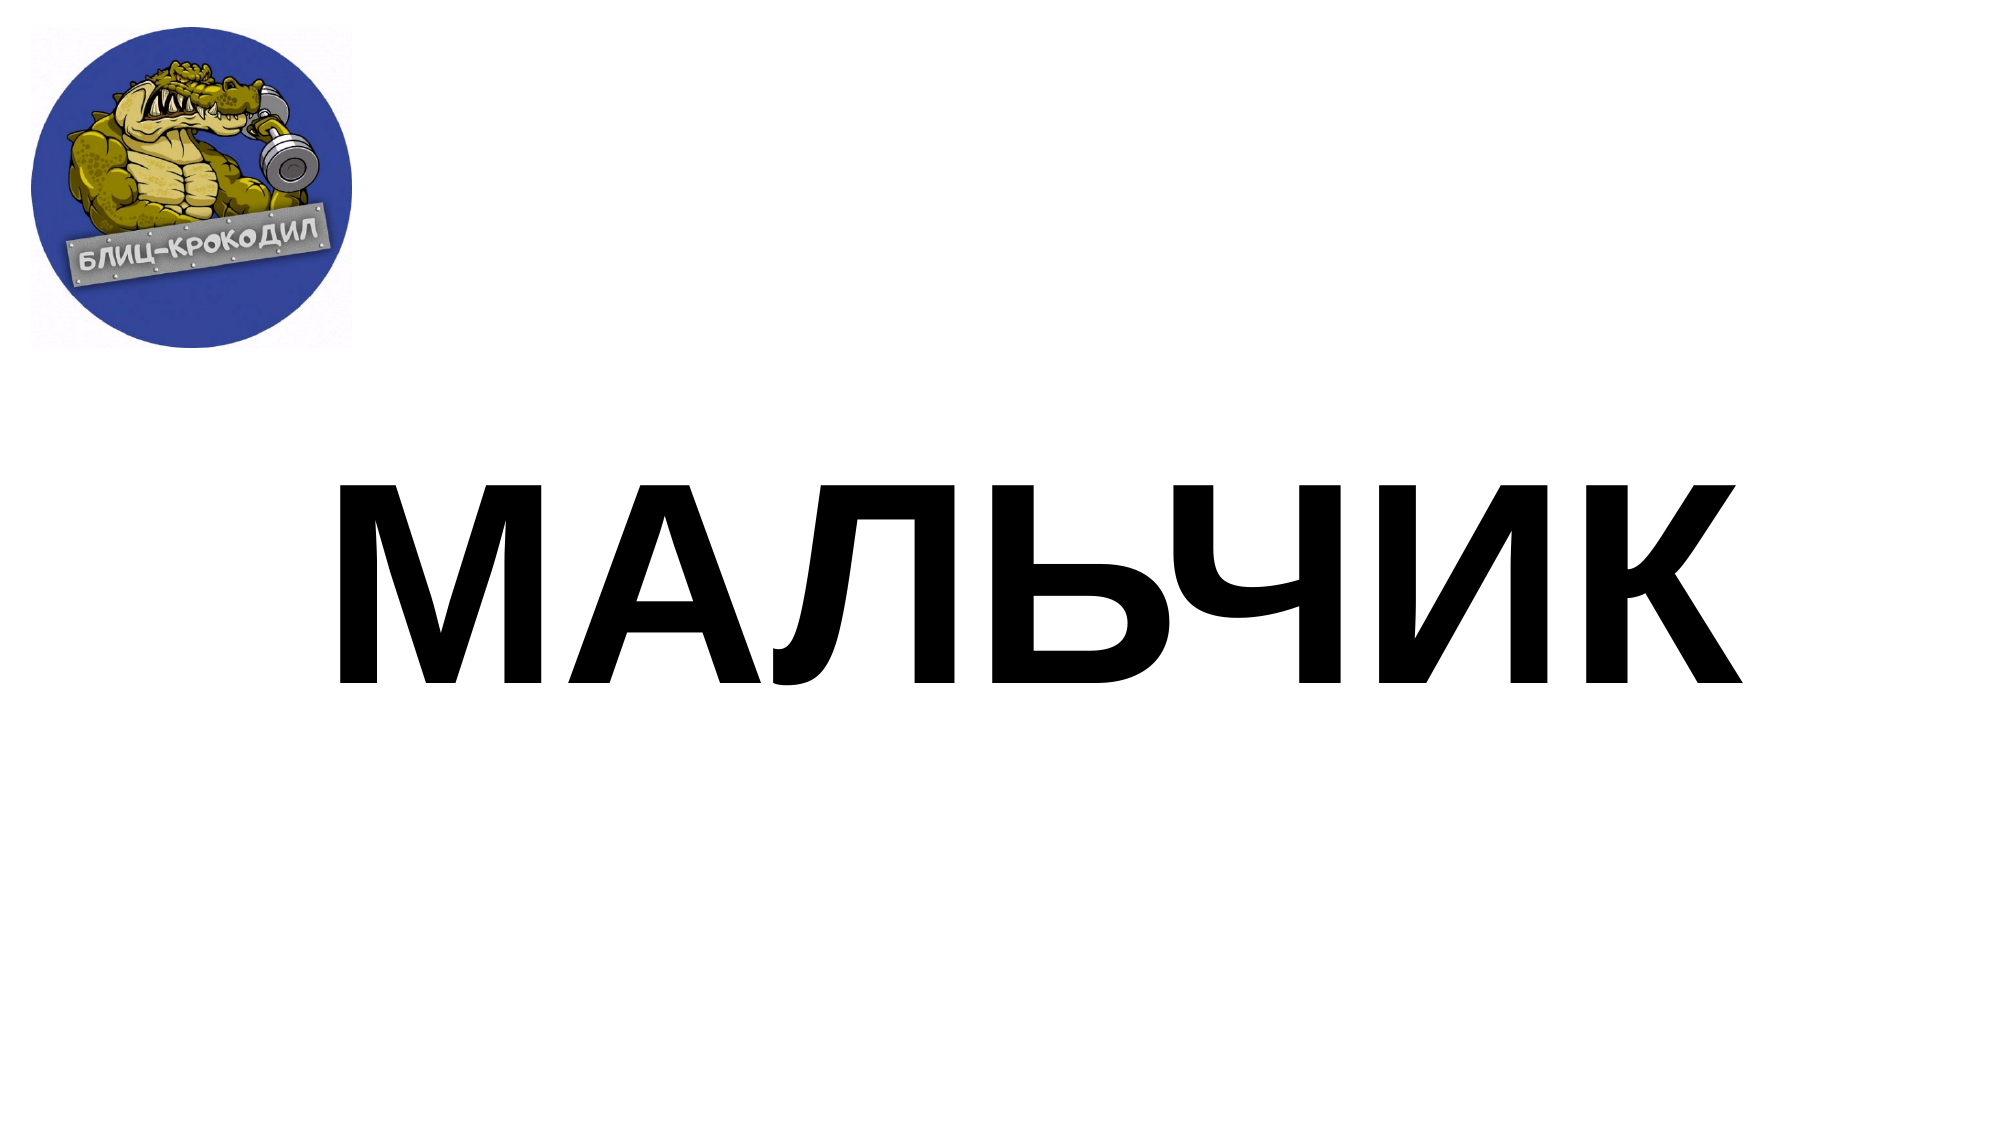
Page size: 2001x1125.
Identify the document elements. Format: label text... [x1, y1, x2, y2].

picture [31, 27, 352, 348]
title МАЛЬЧИК [282, 361, 1783, 754]
